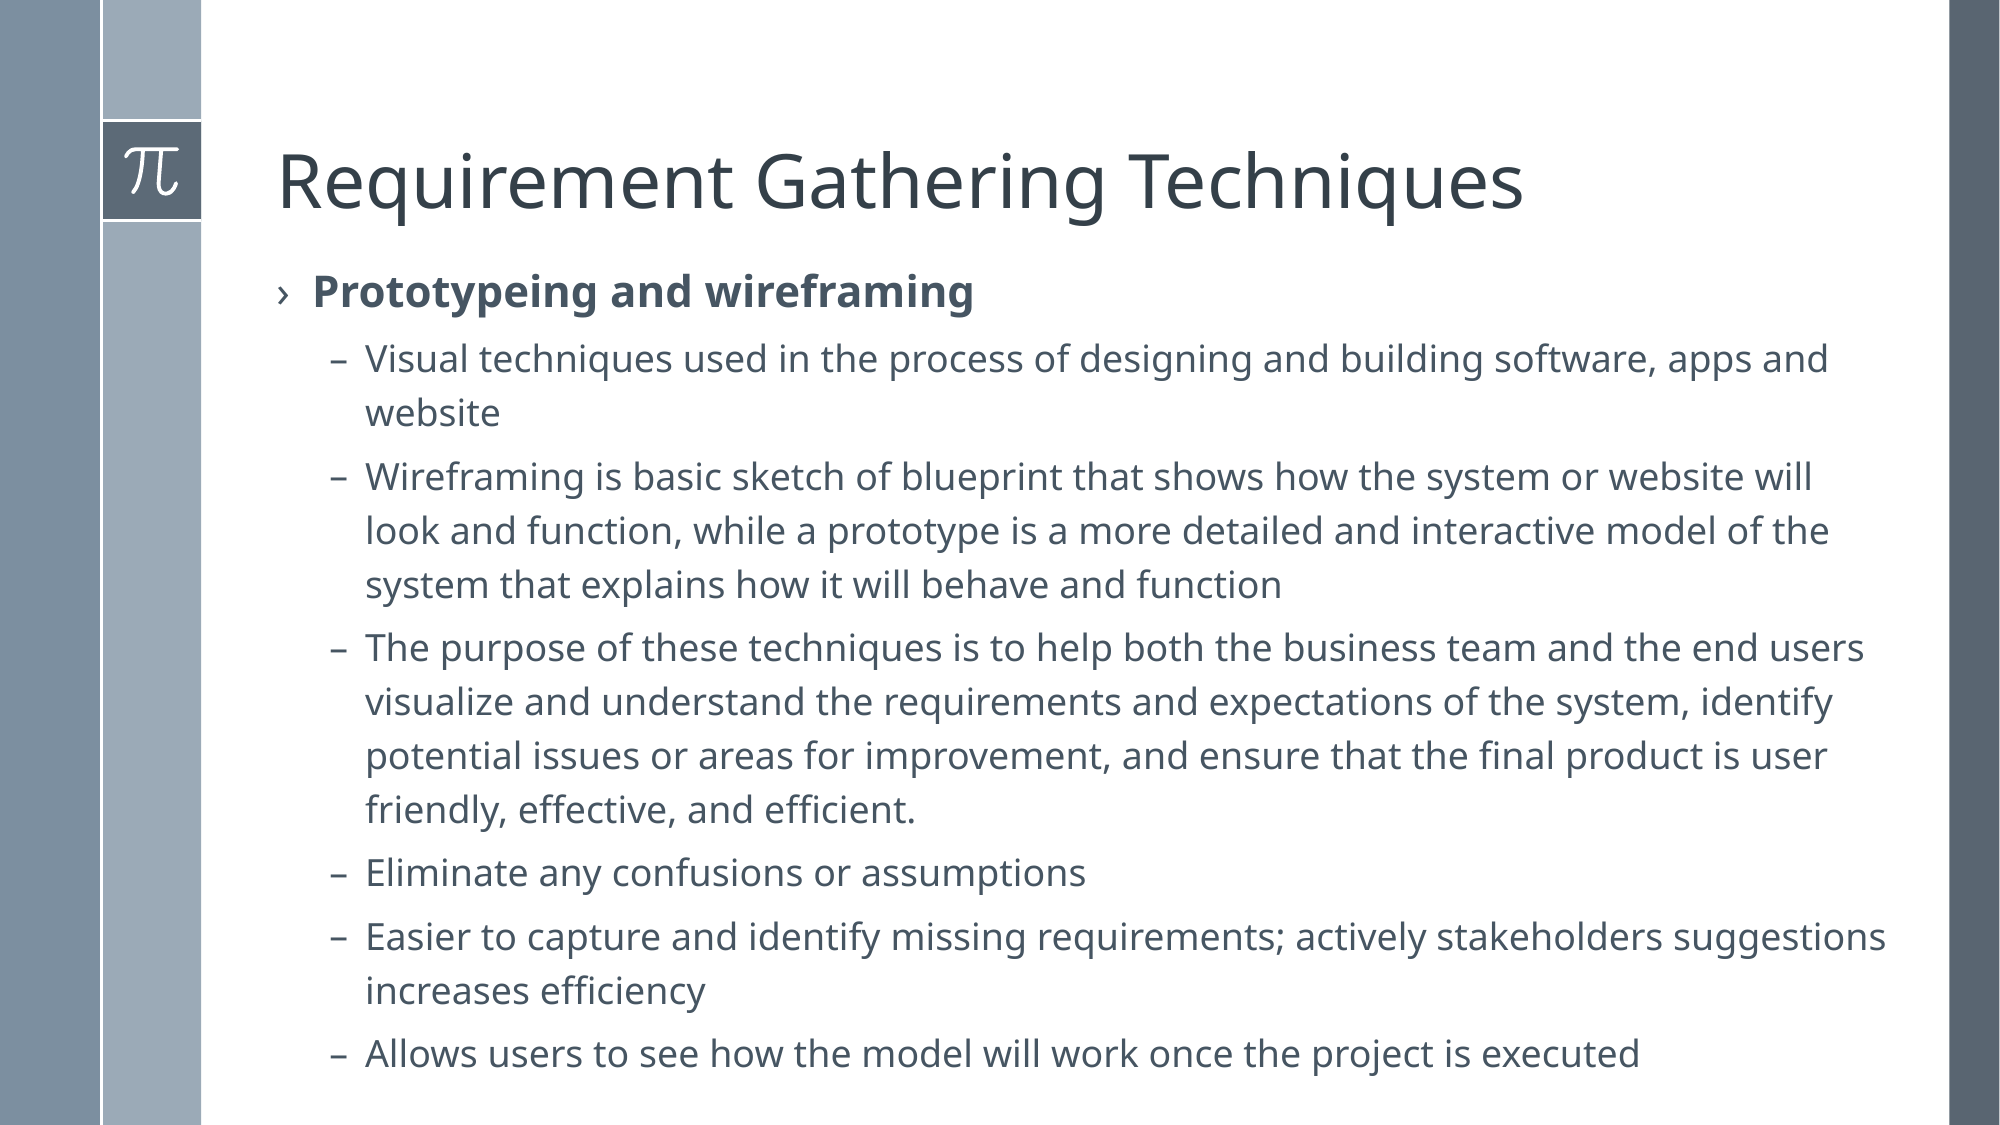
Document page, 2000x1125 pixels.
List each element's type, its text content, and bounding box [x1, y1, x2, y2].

list Prototypeing and wireframing Visual techniques used in the process of designing and building software, apps and website Wireframing is basic sketch of blueprint that shows how the system or website will look and function, while a prototype is a more detailed and interactive model of the system that explains how it will behave and function The purpose of these techniques is to help both the business team and the end users visualize and understand the requirements and expectations of the system, identify potential issues or areas for improvement, and ensure that the final product is user friendly, effective, and efficient. Eliminate any confusions or assumptions Easier to capture and identify missing requirements; actively stakeholders suggestions increases efficiency Allows users to see how the model will work once the project is executed [261, 262, 1910, 1090]
title Requirement Gathering Techniques [261, 29, 1867, 233]
